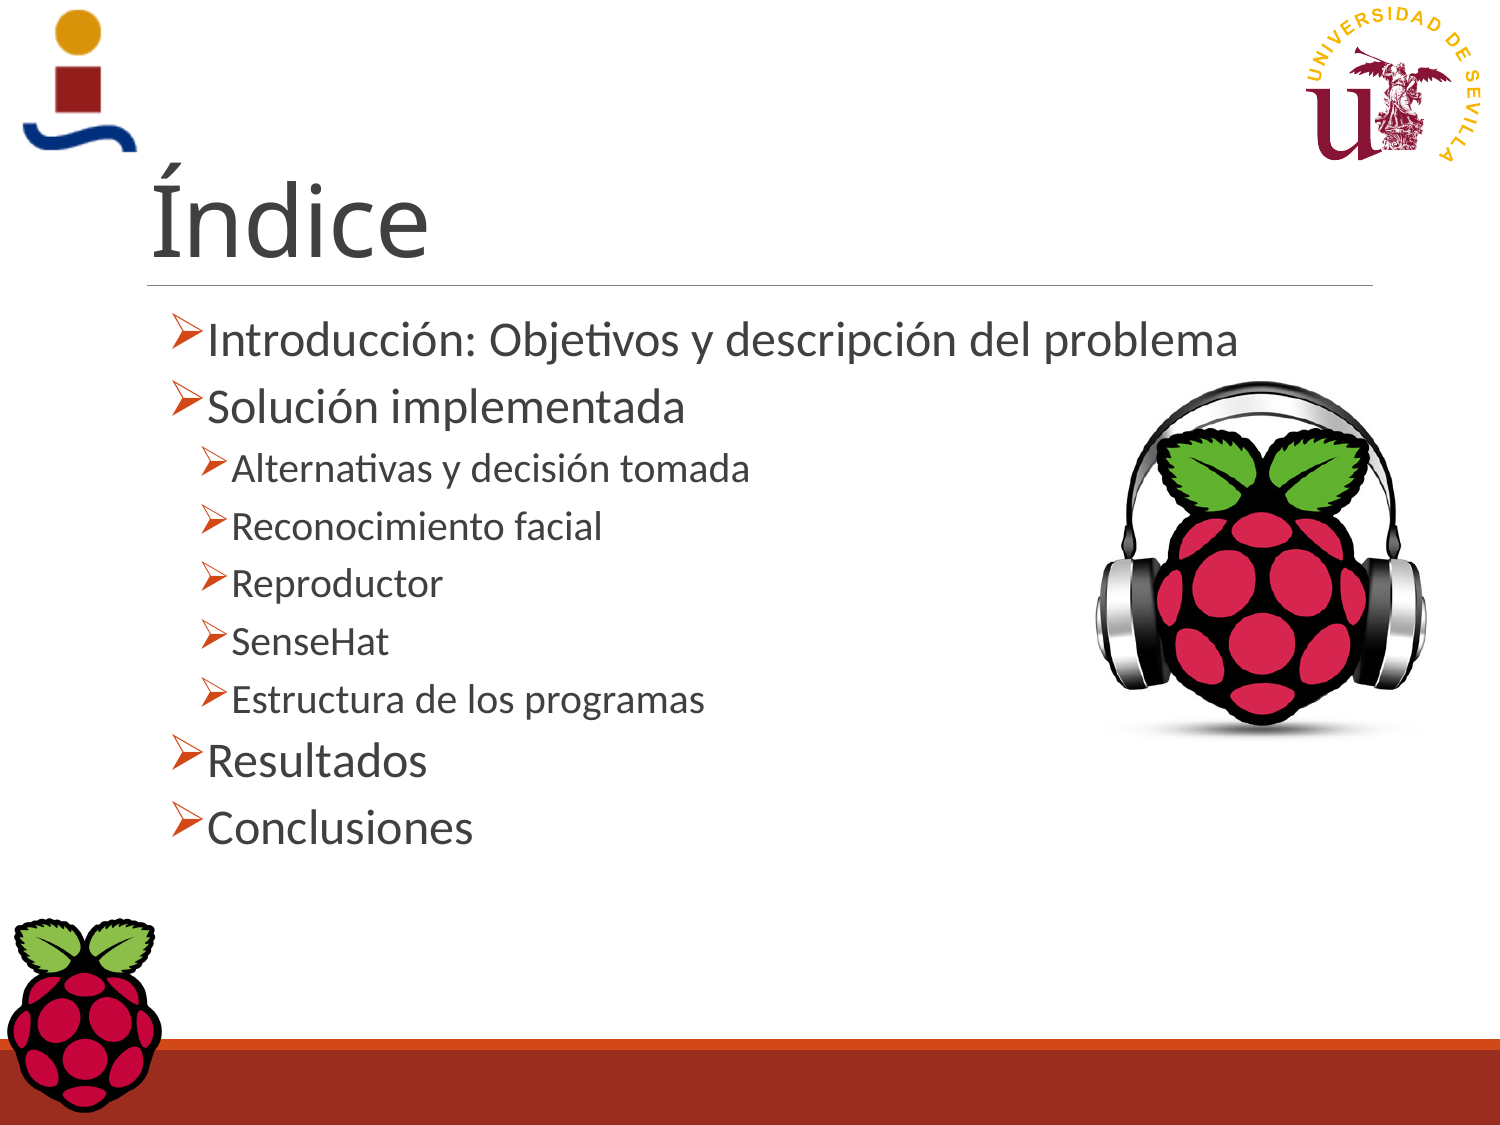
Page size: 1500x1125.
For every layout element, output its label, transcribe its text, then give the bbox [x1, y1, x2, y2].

picture [0, 0, 162, 183]
list Introducción: Objetivos y descripción del problema Solución implementada Alternativas y decisión tomada Reconocimiento facial Reproductor SenseHat Estructura de los programas Resultados Conclusiones [135, 306, 1254, 963]
picture [1070, 371, 1453, 742]
picture [1300, 0, 1487, 173]
title Índice [135, 47, 1373, 285]
picture [6, 917, 163, 1114]
